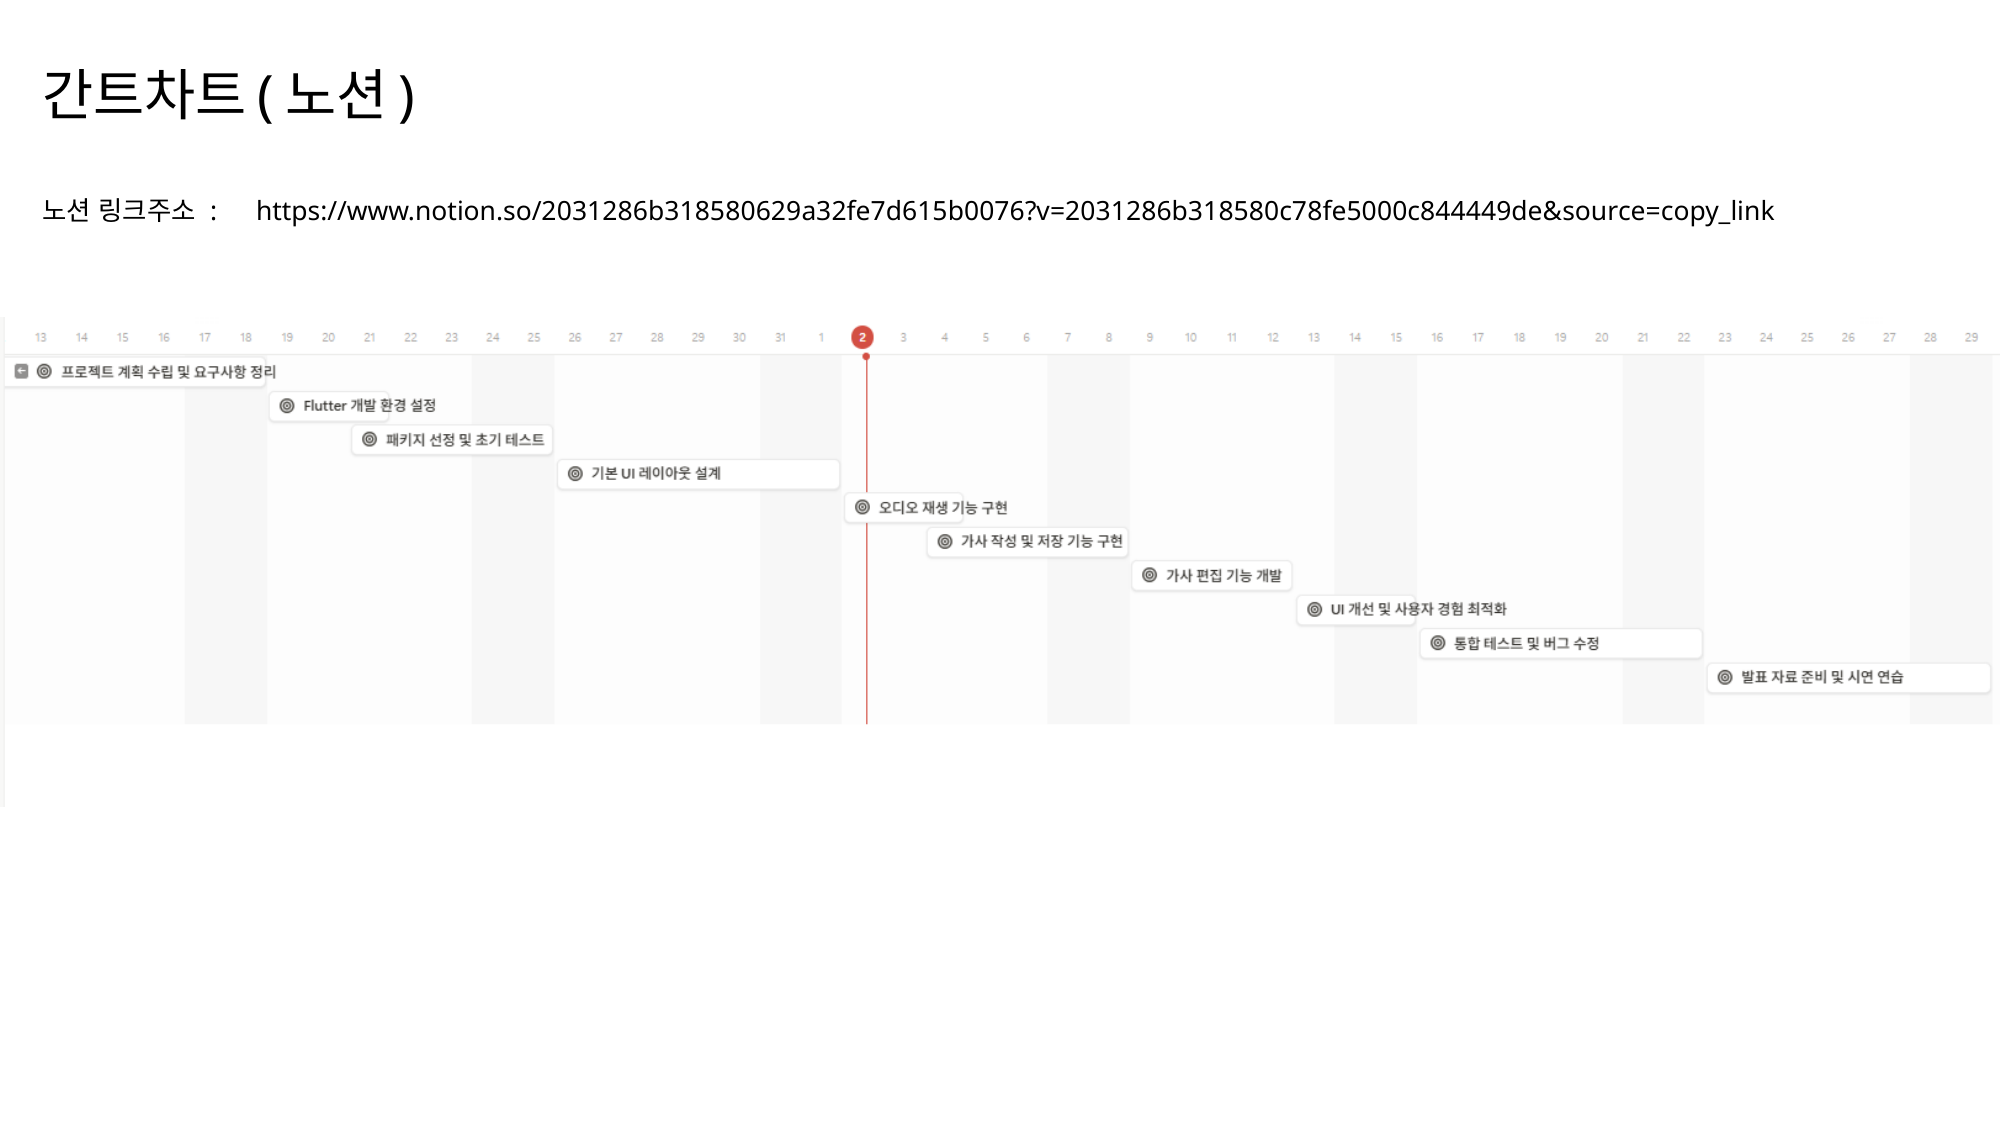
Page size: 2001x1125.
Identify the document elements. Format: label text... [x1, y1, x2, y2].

text_box 노션 링크주소 : https://www.notion.so/2031286b318580629a32fe7d615b0076?v=2031286b318580c78fe5000c844449de&source=copy_link [27, 186, 1973, 234]
picture [0, 317, 2000, 808]
title 간트차트(노션) [27, 46, 445, 140]
